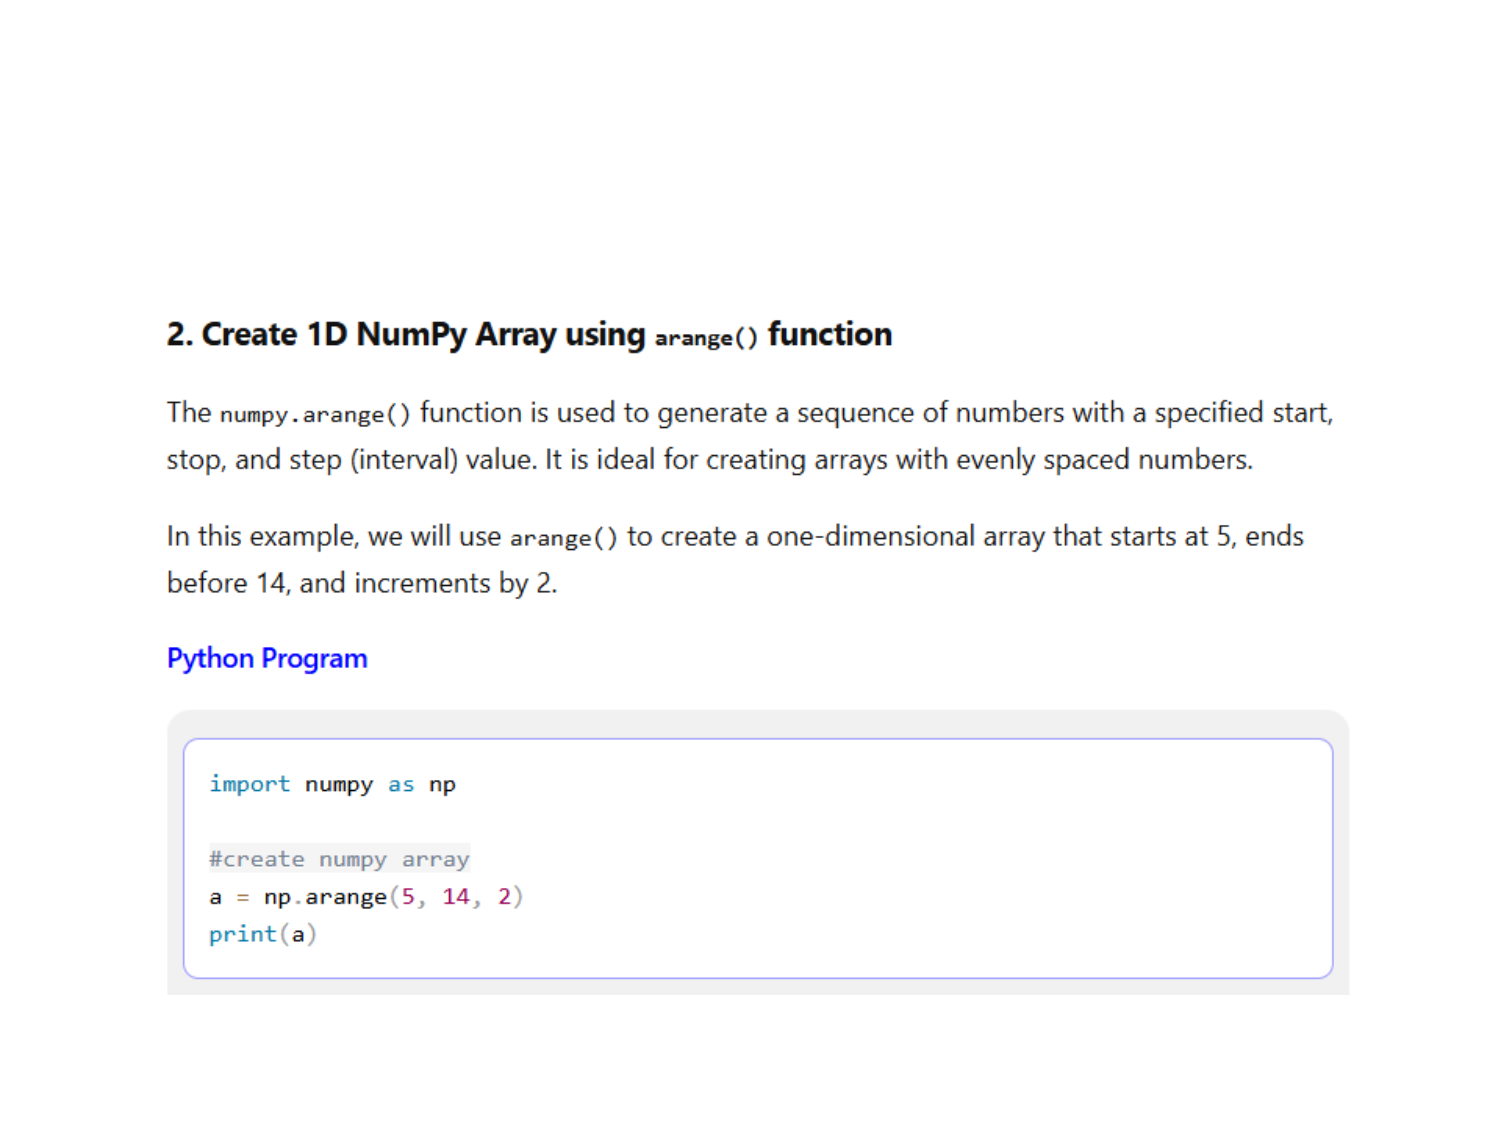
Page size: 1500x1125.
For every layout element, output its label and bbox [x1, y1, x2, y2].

list [141, 272, 1359, 995]
